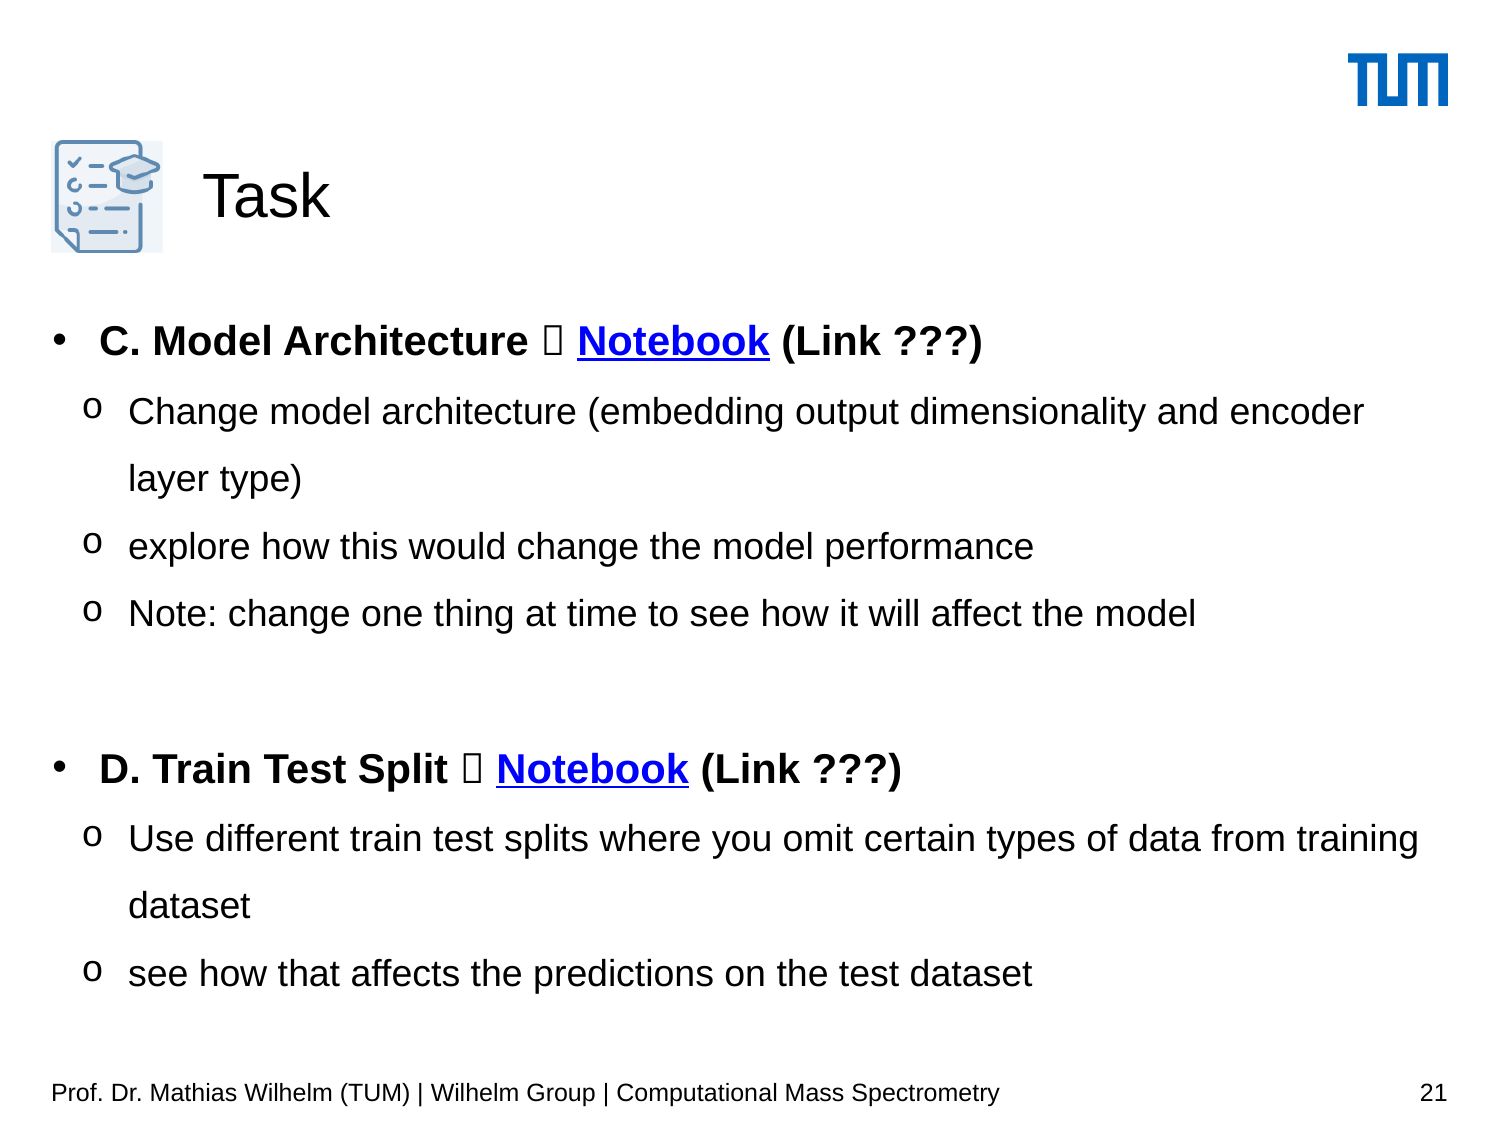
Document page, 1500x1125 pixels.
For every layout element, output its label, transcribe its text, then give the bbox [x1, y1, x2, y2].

slide_number 21 [1435, 1061, 1448, 1122]
list C. Model Architecture  Notebook (Link ???) Change model architecture (embedding output dimensionality and encoder layer type) explore how this would change the model performance Note: change one thing at time to see how it will affect the model D. Train Test Split  Notebook (Link ???) Use different train test splits where you omit certain types of data from training dataset see how that affects the predictions on the test dataset [52, 288, 1449, 1061]
title Task [168, 162, 1449, 231]
picture [50, 140, 163, 253]
footer Prof. Dr. Mathias Wilhelm (TUM) | Wilhelm Group | Computational Mass Spectrometry [51, 1061, 1435, 1122]
